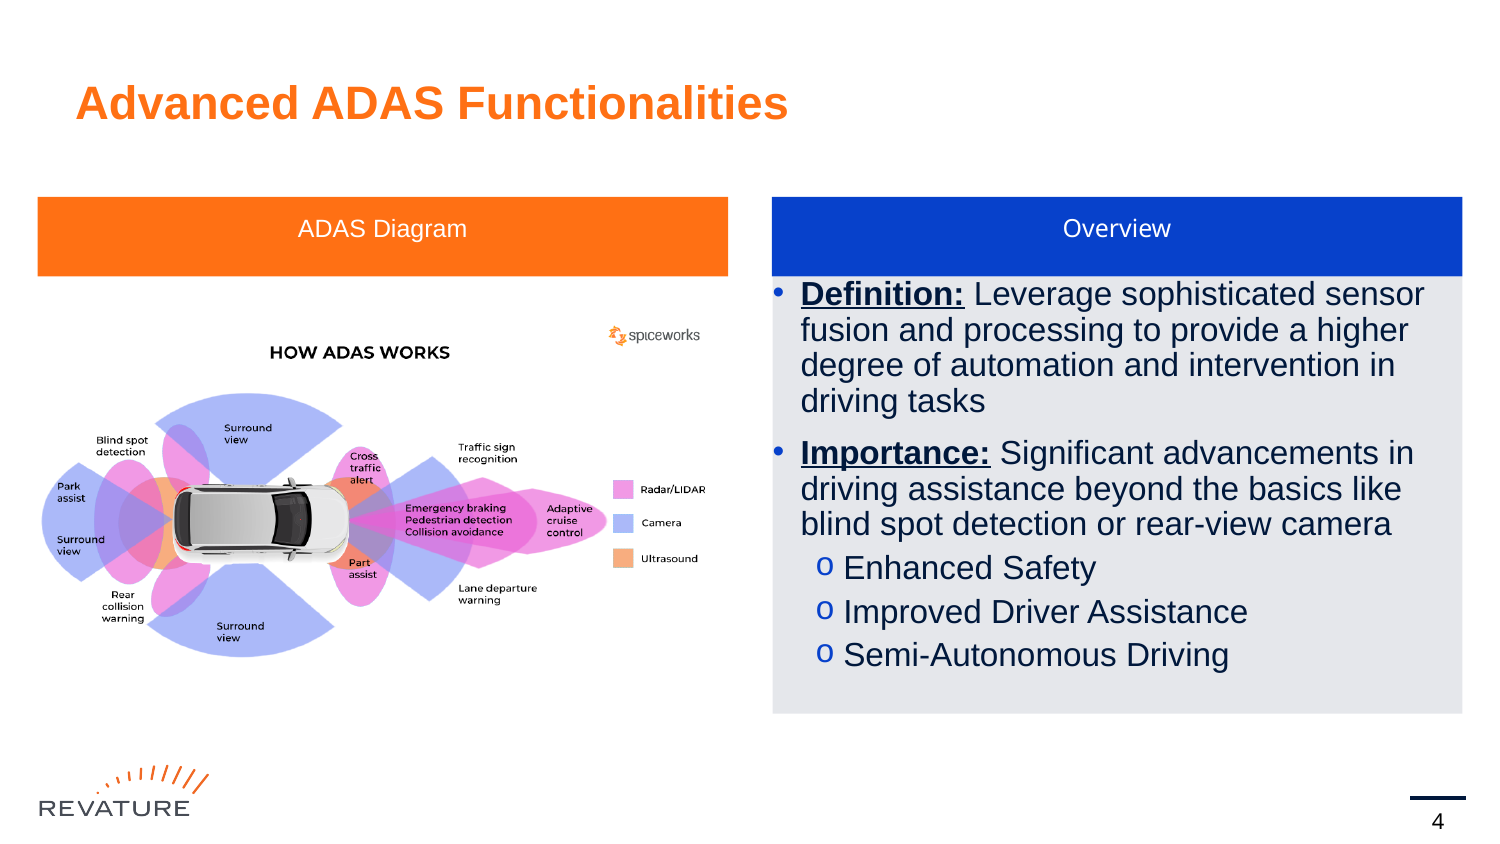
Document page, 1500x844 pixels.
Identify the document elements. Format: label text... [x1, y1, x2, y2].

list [37, 302, 728, 688]
list ADAS Diagram [37, 196, 729, 277]
list Overview [771, 196, 1463, 277]
list Definition: Leverage sophisticated sensor fusion and processing to provide a higher degree of automation and intervention in driving tasks Importance: Significant advancements in driving assistance beyond the basics like blind spot detection or rear-view camera Enhanced Safety Improved Driver Assistance Semi-Autonomous Driving [772, 276, 1463, 714]
picture [34, 761, 211, 820]
title Advanced ADAS Functionalities [75, 33, 1425, 175]
